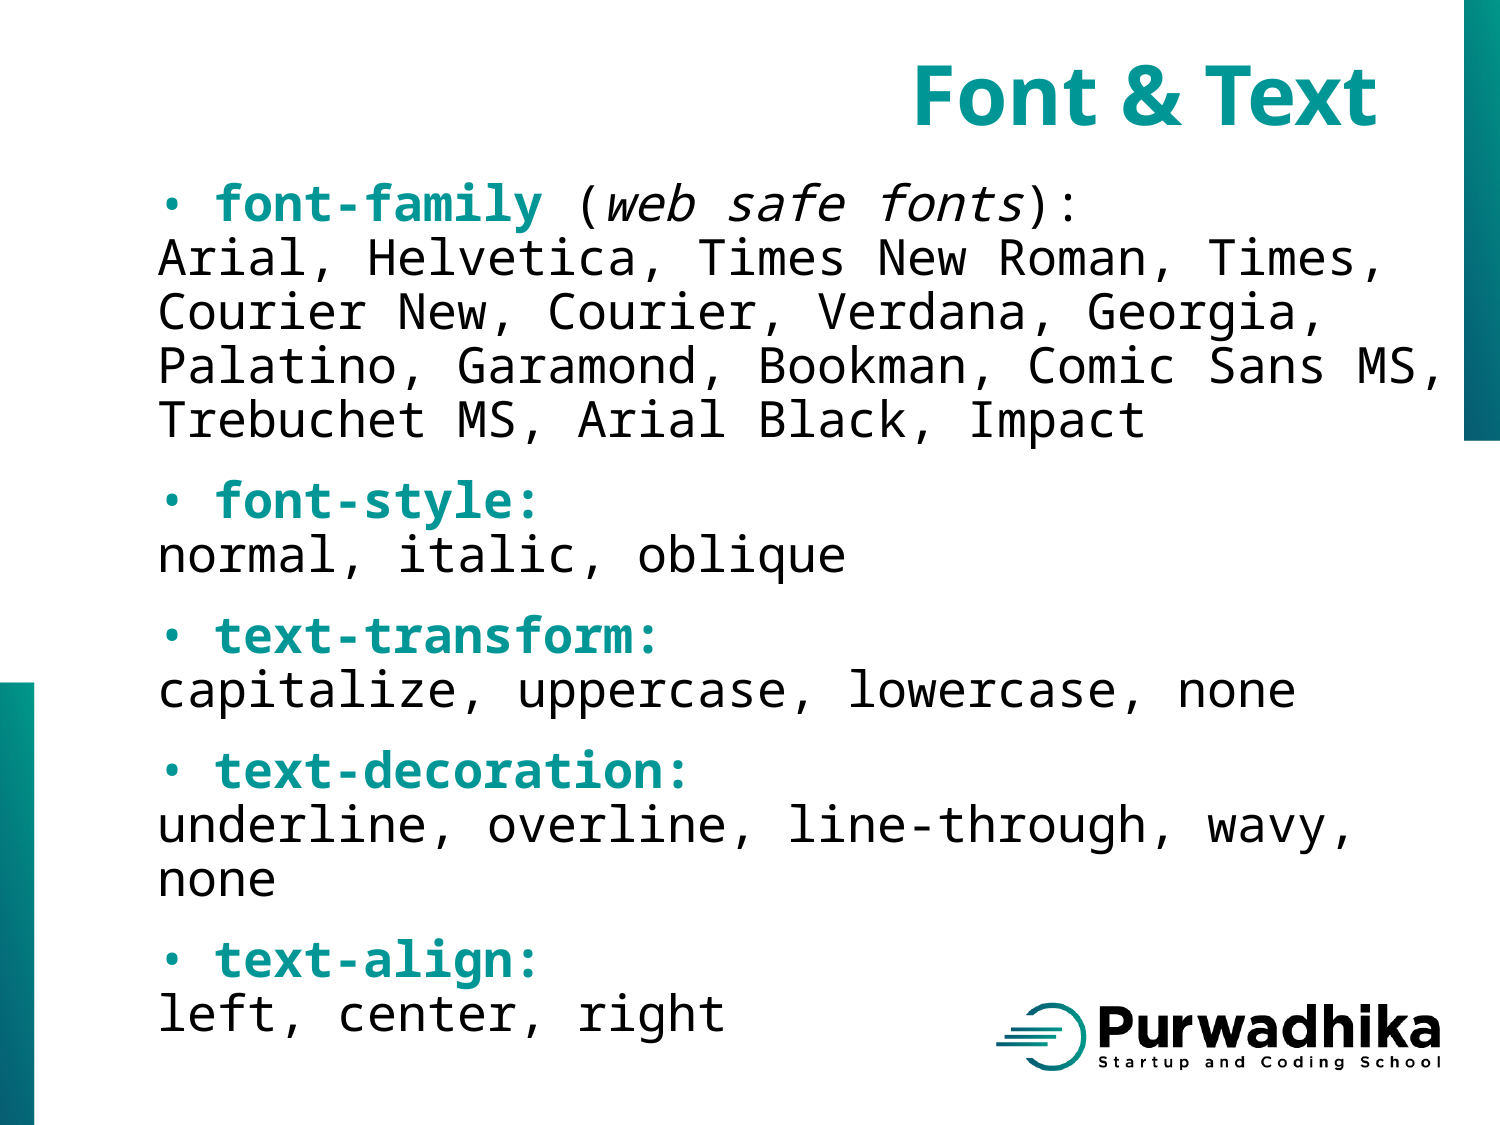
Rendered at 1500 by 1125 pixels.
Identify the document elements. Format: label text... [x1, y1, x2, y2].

text_box Font & Text [801, 0, 1394, 205]
picture [0, 0, 1500, 1125]
text_box font-family (web safe fonts): Arial, Helvetica, Times New Roman, Times, Courier New, Courier, Verdana, Georgia, Palatino, Garamond, Bookman, Comic Sans MS, Trebuchet MS, Arial Black, Impact font-style: normal, italic, oblique text-transform: capitalize, uppercase, lowercase, none text-decoration: underline, overline, line-through, wavy, none text-align: left, center, right [142, 111, 1464, 1110]
